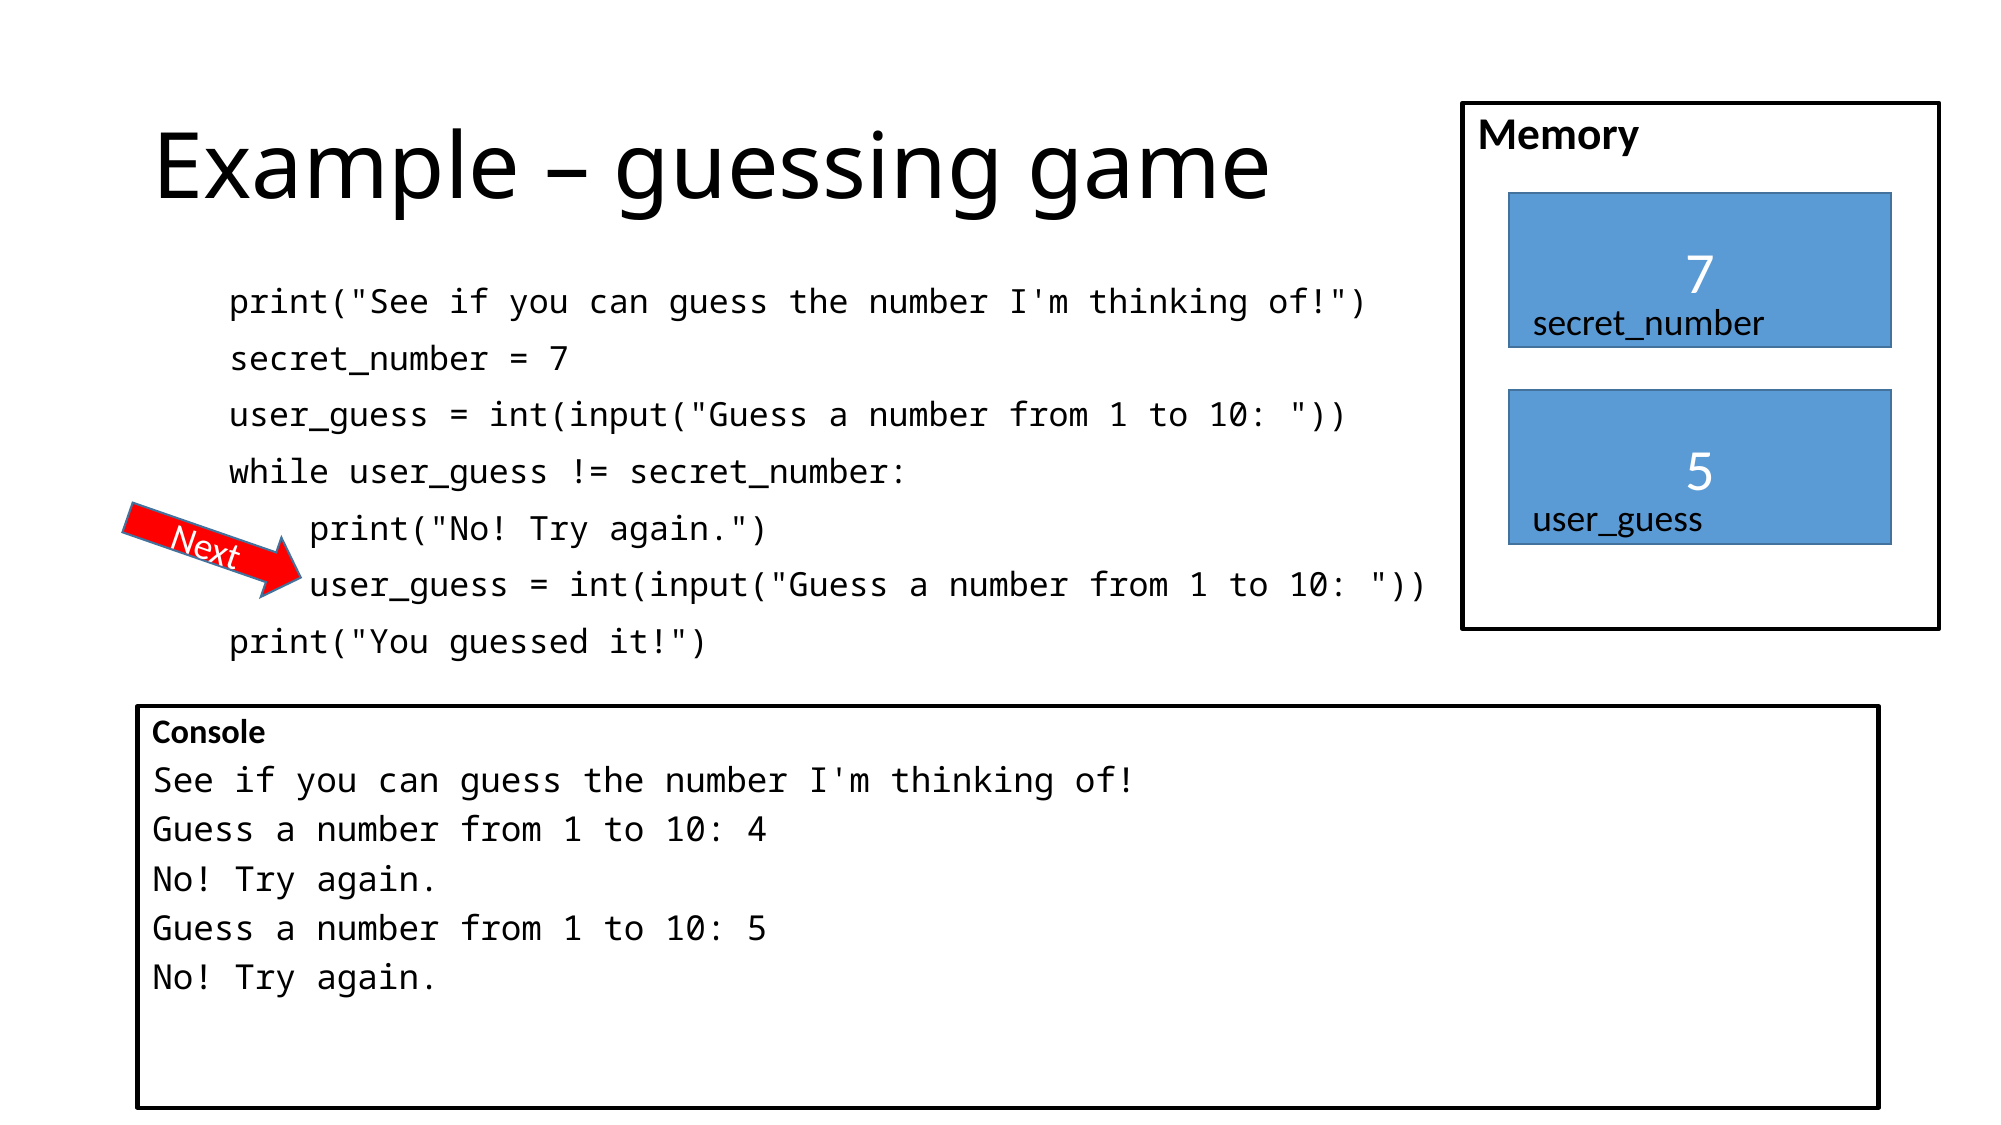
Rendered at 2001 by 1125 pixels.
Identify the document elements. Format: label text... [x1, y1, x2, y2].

title Example – guessing game [137, 59, 1863, 278]
text_box Console See if you can guess the number I'm thinking of! Guess a number from 1 to 10: 4 No! Try again. Guess a number from 1 to 10: 5 No! Try again. [137, 706, 1879, 1108]
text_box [1508, 390, 1892, 548]
text_box Next [121, 501, 303, 599]
list print("See if you can guess the number I'm thinking of!") secret_number = 7 user_guess = int(input("Guess a number from 1 to 10: ")) while user_guess != secret_number: print("No! Try again.") user_guess = int(input("Guess a number from 1 to 10: ")) print("You guessed it!") [214, 277, 1940, 992]
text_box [1508, 193, 1892, 351]
text_box Memory [1462, 102, 1940, 629]
